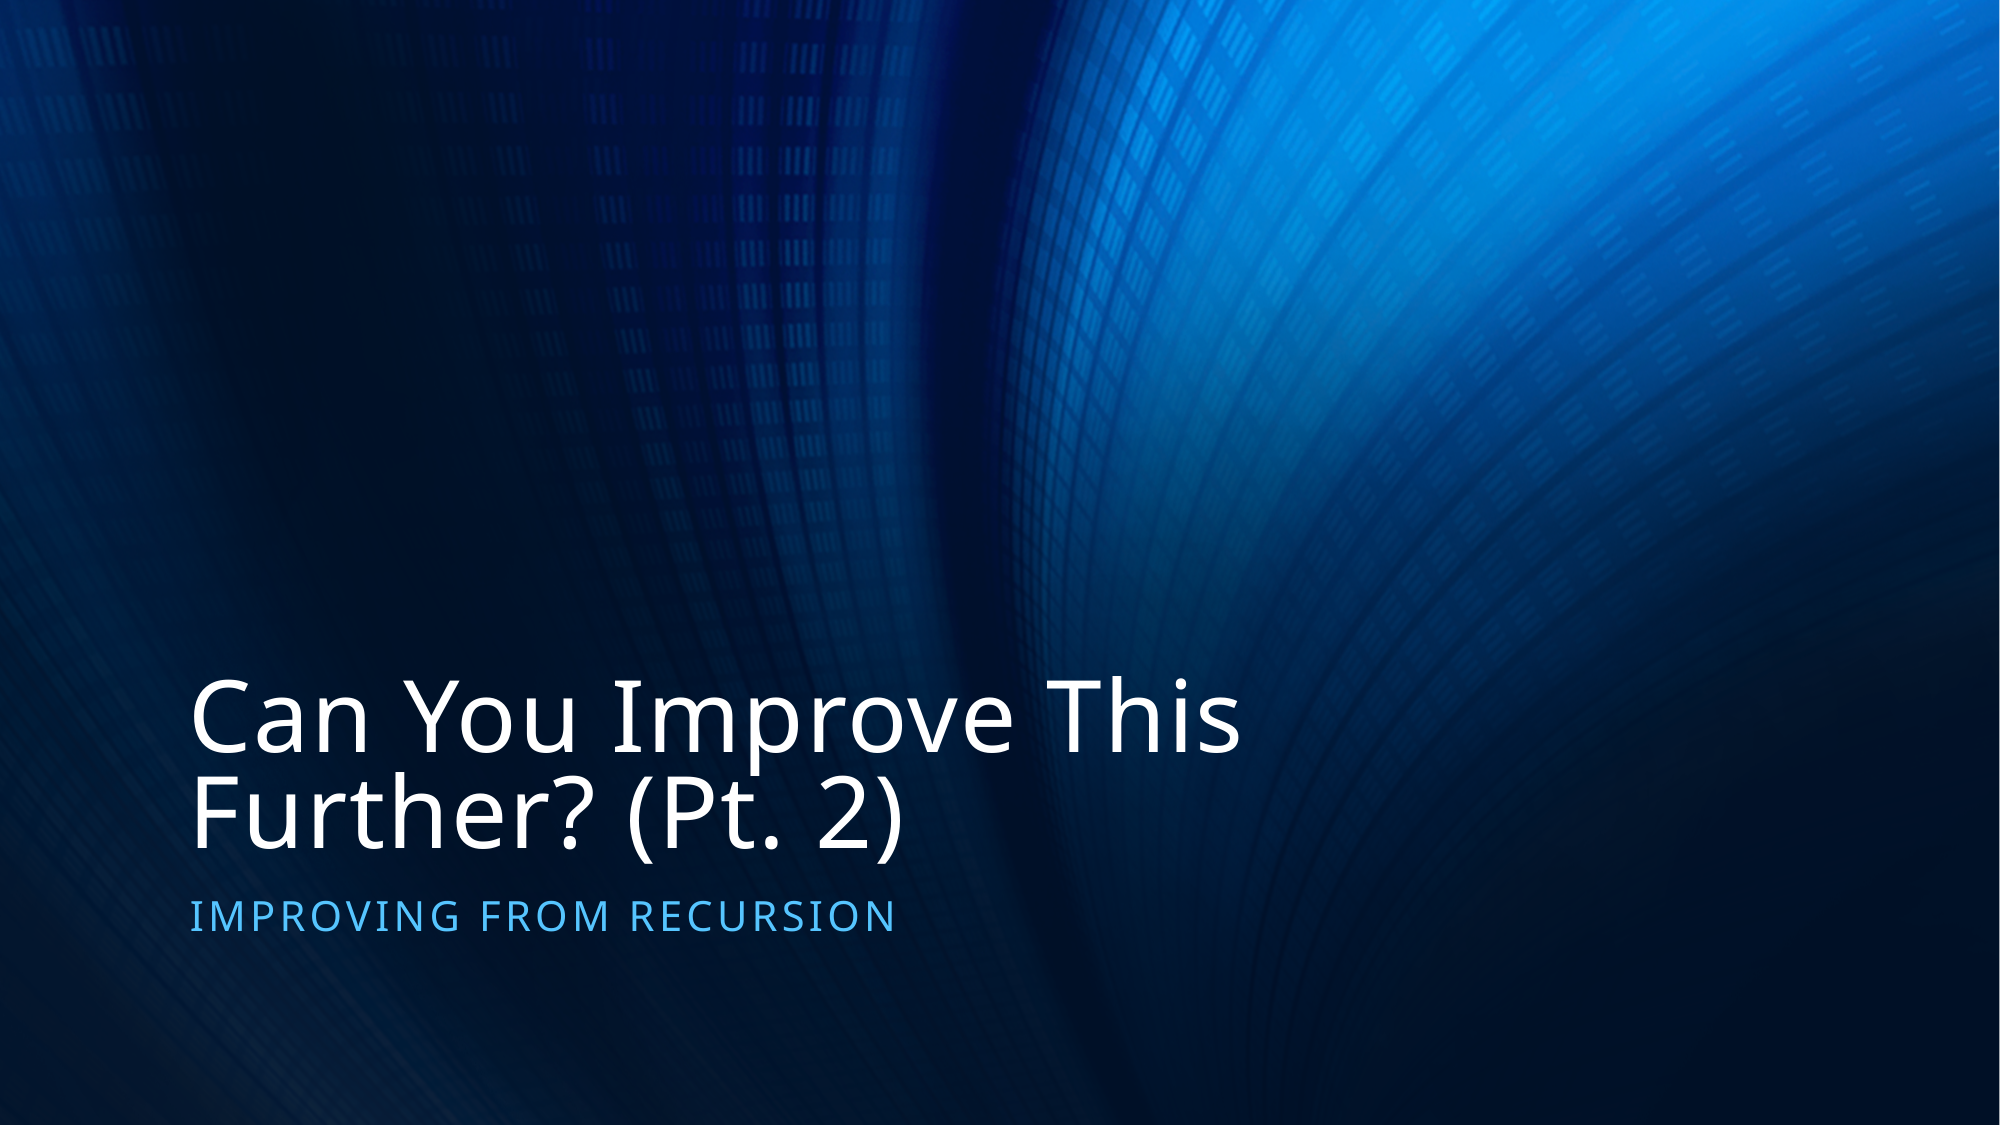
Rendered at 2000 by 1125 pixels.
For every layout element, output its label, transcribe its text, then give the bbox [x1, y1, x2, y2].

picture [0, 0, 2000, 1125]
title Can You Improve This Further? (Pt. 2) [173, 412, 1600, 875]
list Improving from Recursion [174, 887, 1600, 988]
